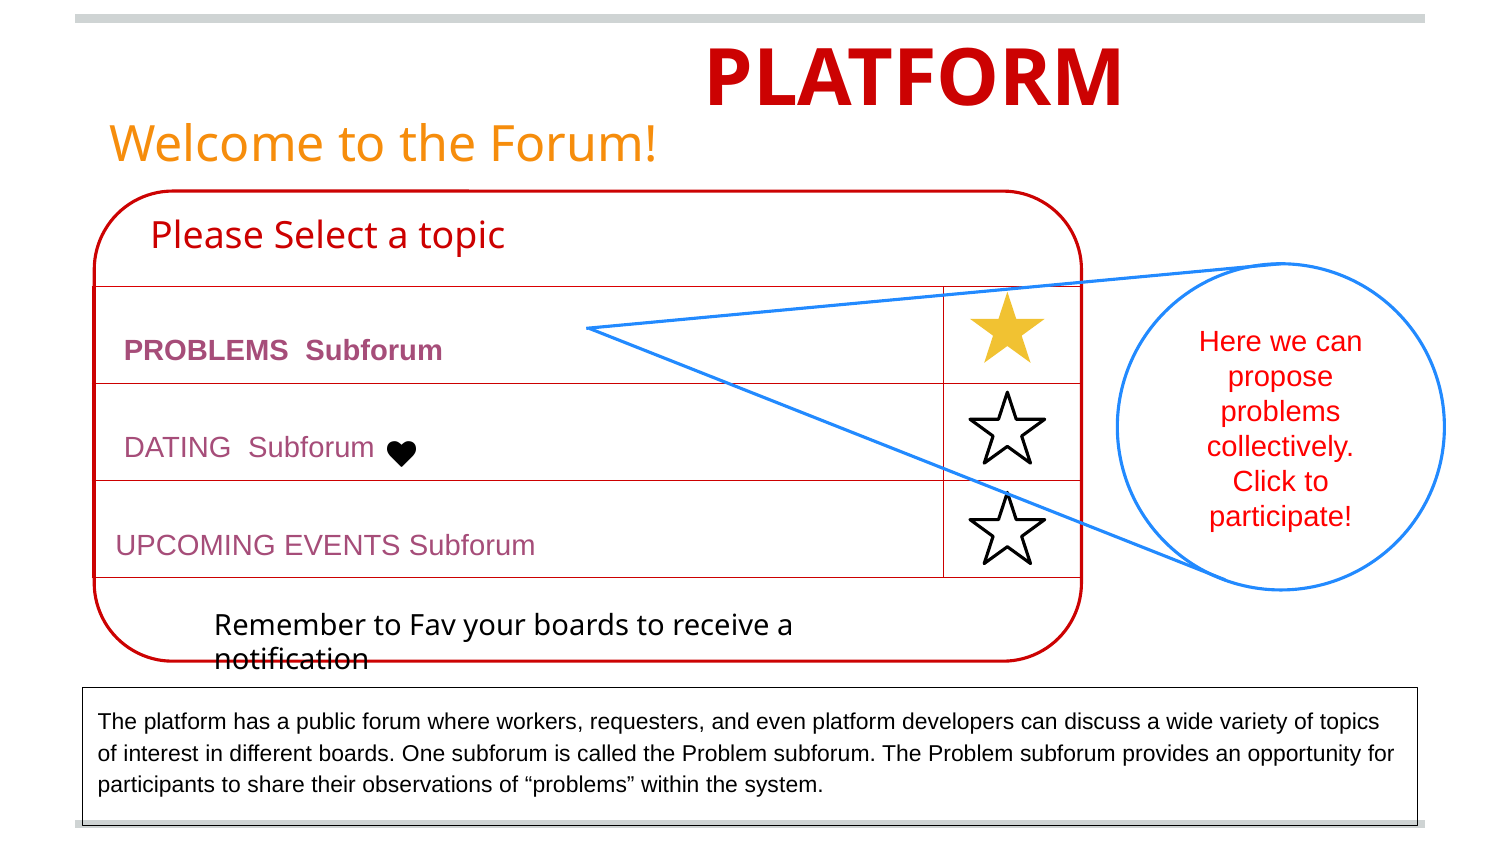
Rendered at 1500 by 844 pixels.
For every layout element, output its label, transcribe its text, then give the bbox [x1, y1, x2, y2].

text_box [94, 191, 1082, 286]
text_box Please Select a topic [135, 195, 915, 241]
text_box The platform has a public forum where workers, requesters, and even platform developers can discuss a wide variety of topics of interest in different boards. One subforum is called the Problem subforum. The Problem subforum provides an opportunity for participants to share their observations of “problems” within the system. [82, 687, 1418, 826]
table_header PROBLEMS Subforum [93, 287, 583, 383]
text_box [588, 328, 1226, 581]
table_cell DATING Subforum [93, 384, 583, 480]
picture [386, 439, 416, 469]
text_box Remember to Fav your boards to receive a notification [198, 590, 968, 655]
text_box [94, 578, 1082, 662]
text_box Welcome to the Forum! [94, 96, 1087, 178]
table_cell UPCOMING EVENTS Subforum [93, 481, 583, 577]
text_box Here we can propose problems collectively. Click to participate! [1229, 263, 1445, 590]
text_box PLATFORM [359, 4, 1471, 143]
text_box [585, 263, 1282, 329]
